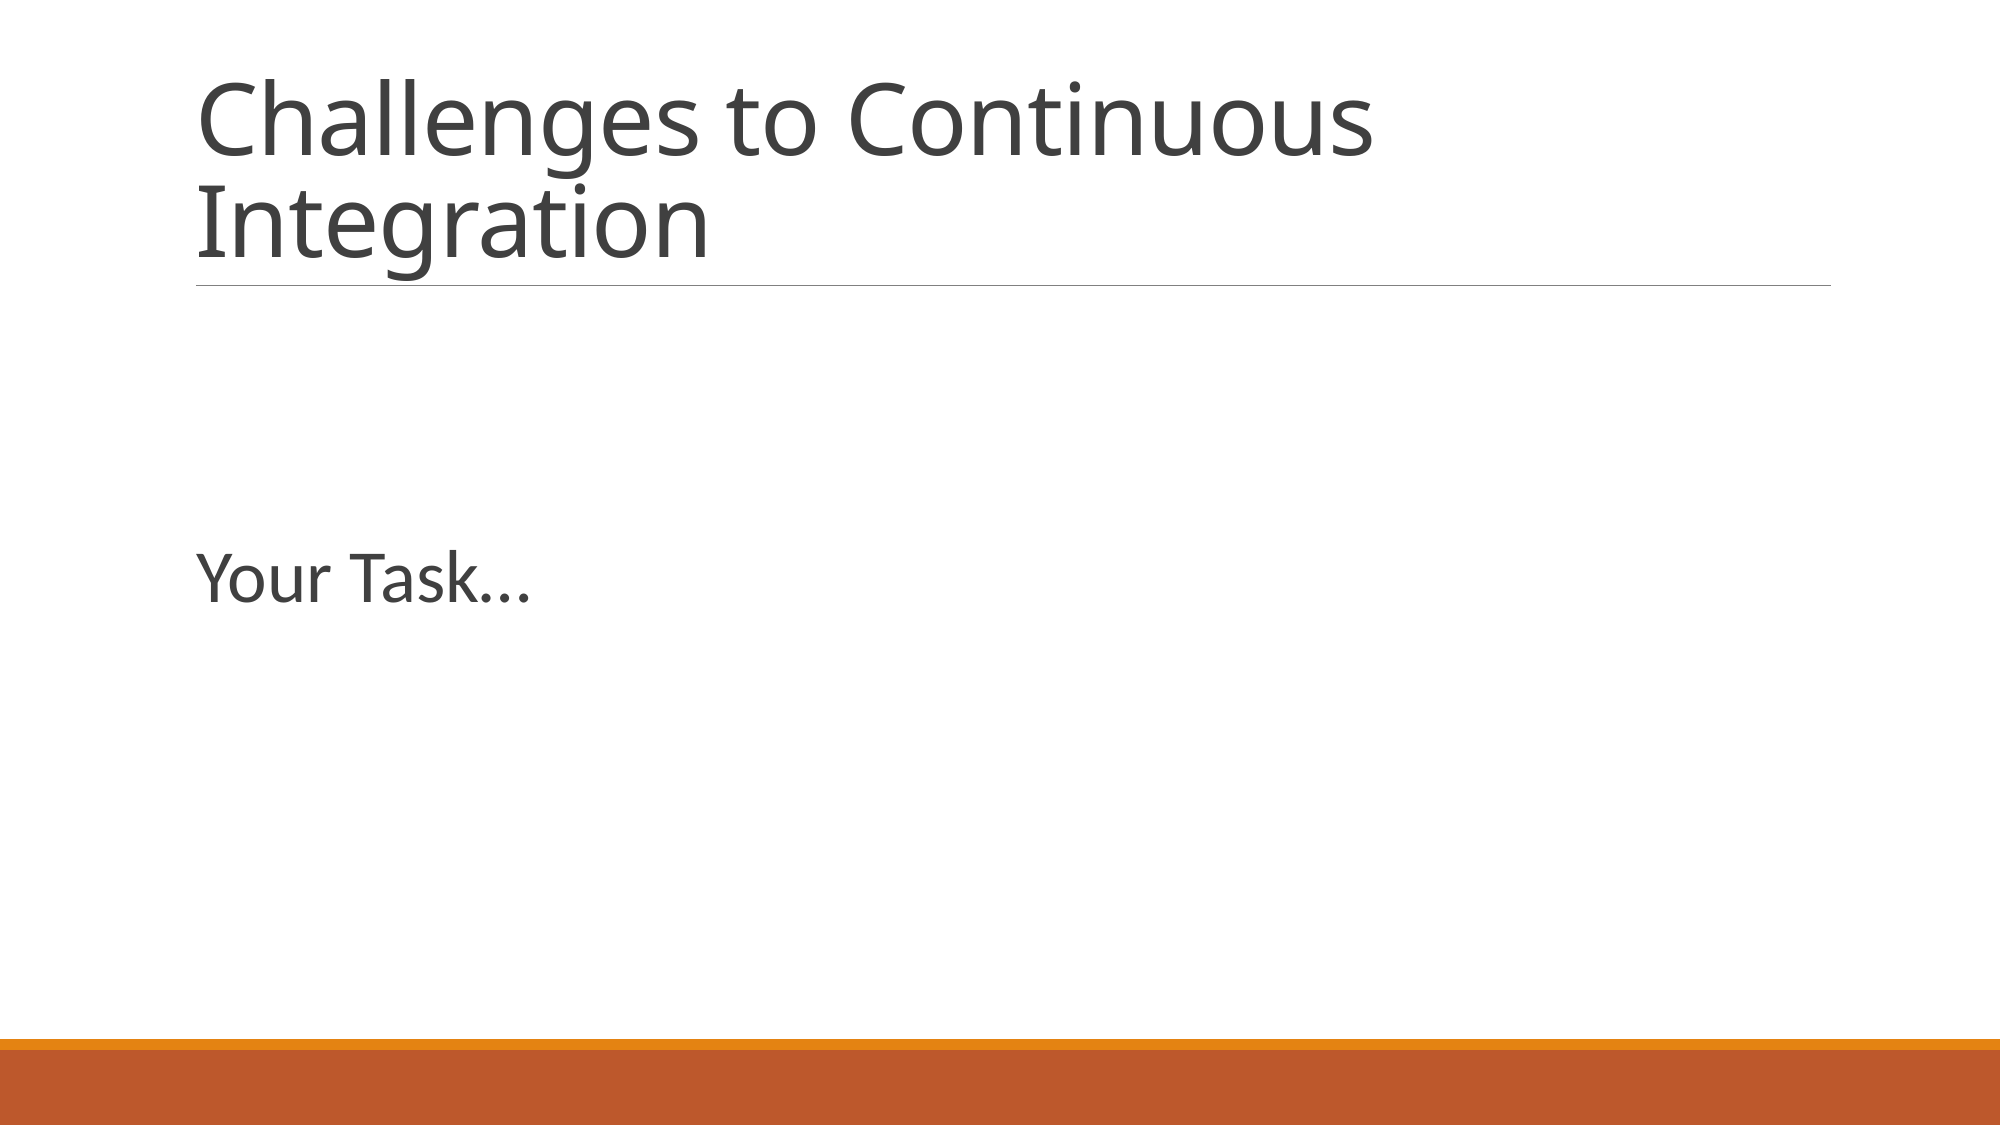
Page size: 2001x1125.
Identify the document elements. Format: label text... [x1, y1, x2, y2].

title Challenges to Continuous Integration [180, 47, 1830, 285]
list Your Task… [180, 302, 1830, 963]
